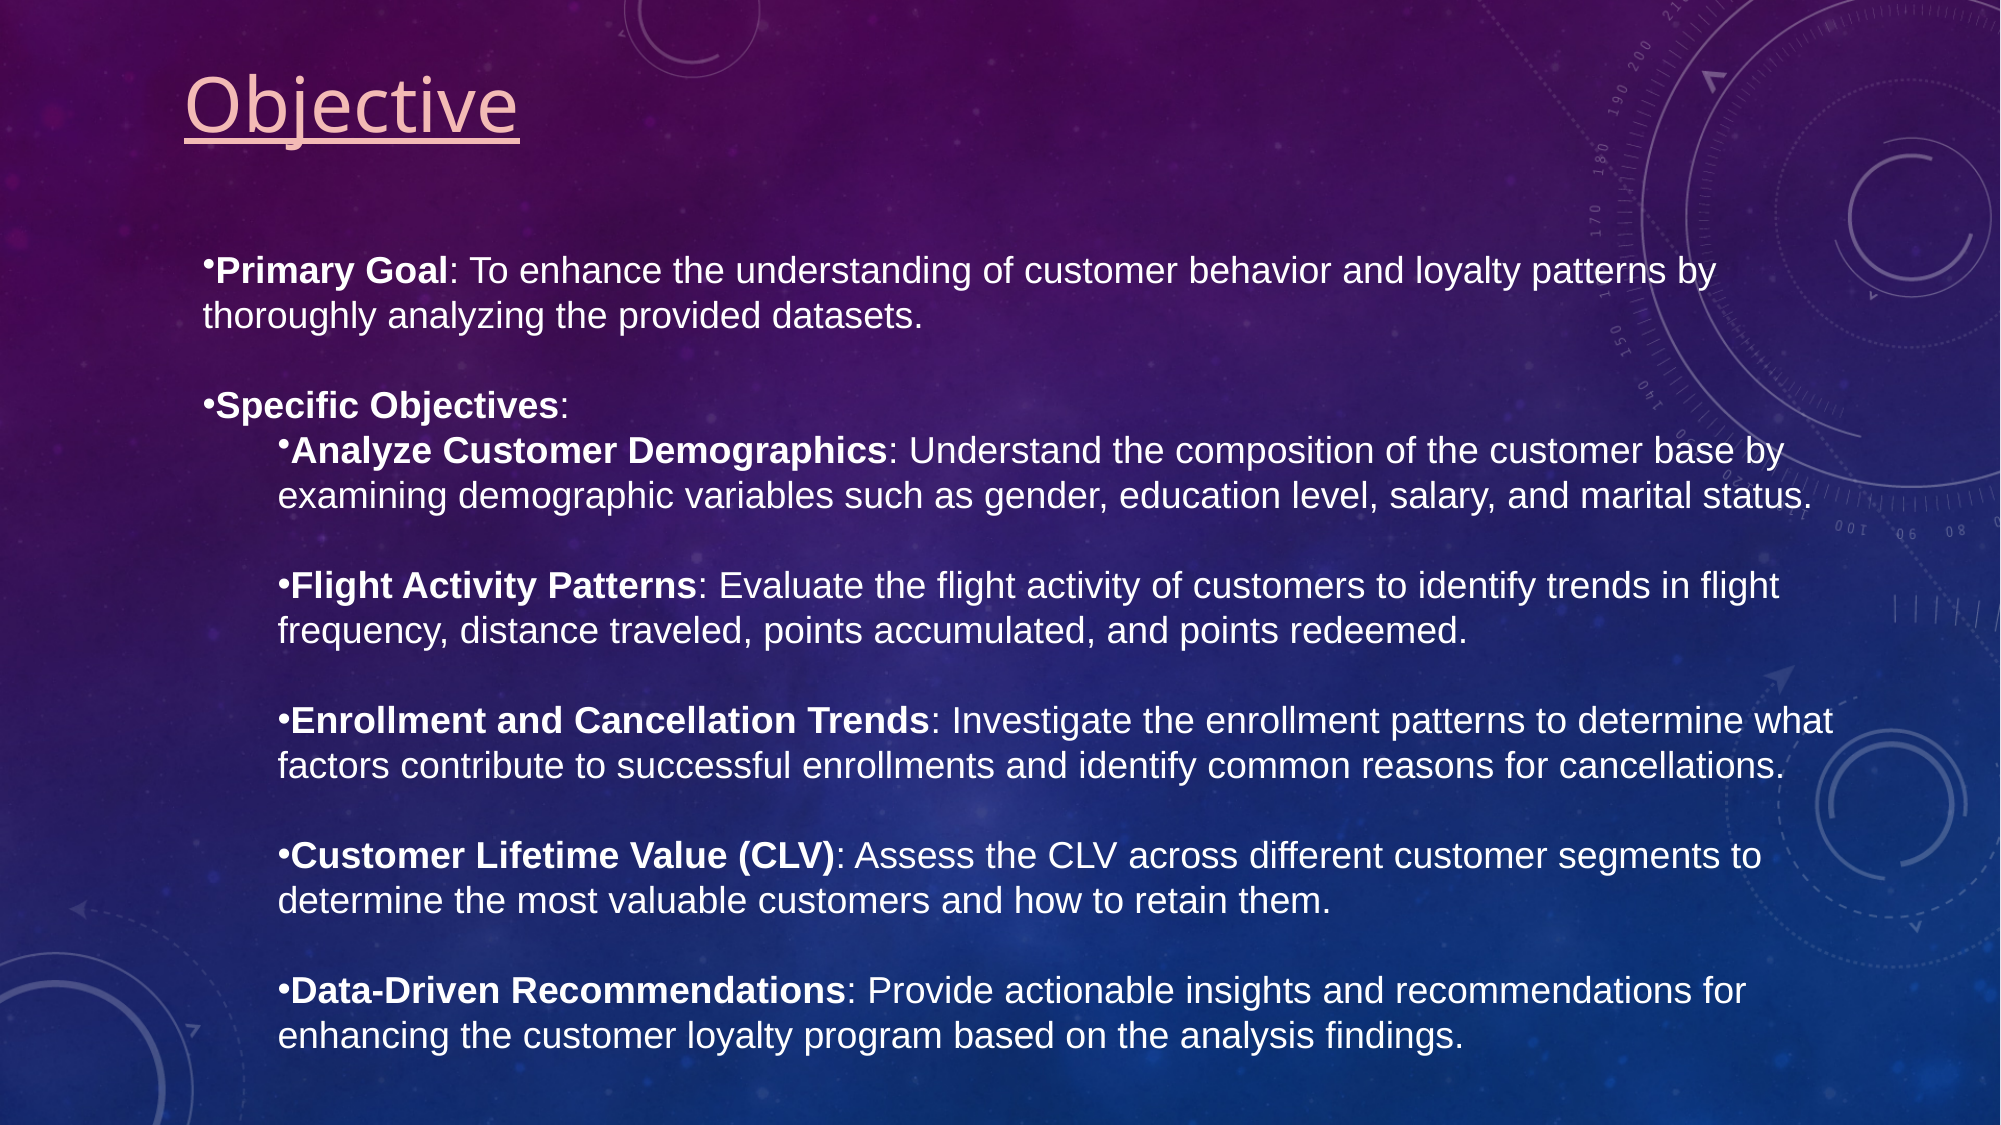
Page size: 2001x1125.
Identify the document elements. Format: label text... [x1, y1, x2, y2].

picture [0, 0, 2001, 1125]
title Objective [169, 47, 1831, 193]
list Primary Goal: To enhance the understanding of customer behavior and loyalty patterns by thoroughly analyzing the provided datasets. Specific Objectives: Analyze Customer Demographics: Understand the composition of the customer base by examining demographic variables such as gender, education level, salary, and marital status. Flight Activity Patterns: Evaluate the flight activity of customers to identify trends in flight frequency, distance traveled, points accumulated, and points redeemed. Enrollment and Cancellation Trends: Investigate the enrollment patterns to determine what factors contribute to successful enrollments and identify common reasons for cancellations. Customer Lifetime Value (CLV): Assess the CLV across different customer segments to determine the most valuable customers and how to retain them. Data-Driven Recommendations: Provide actionable insights and recommendations for enhancing the customer loyalty program based on the analysis findings. [112, 193, 1915, 1109]
